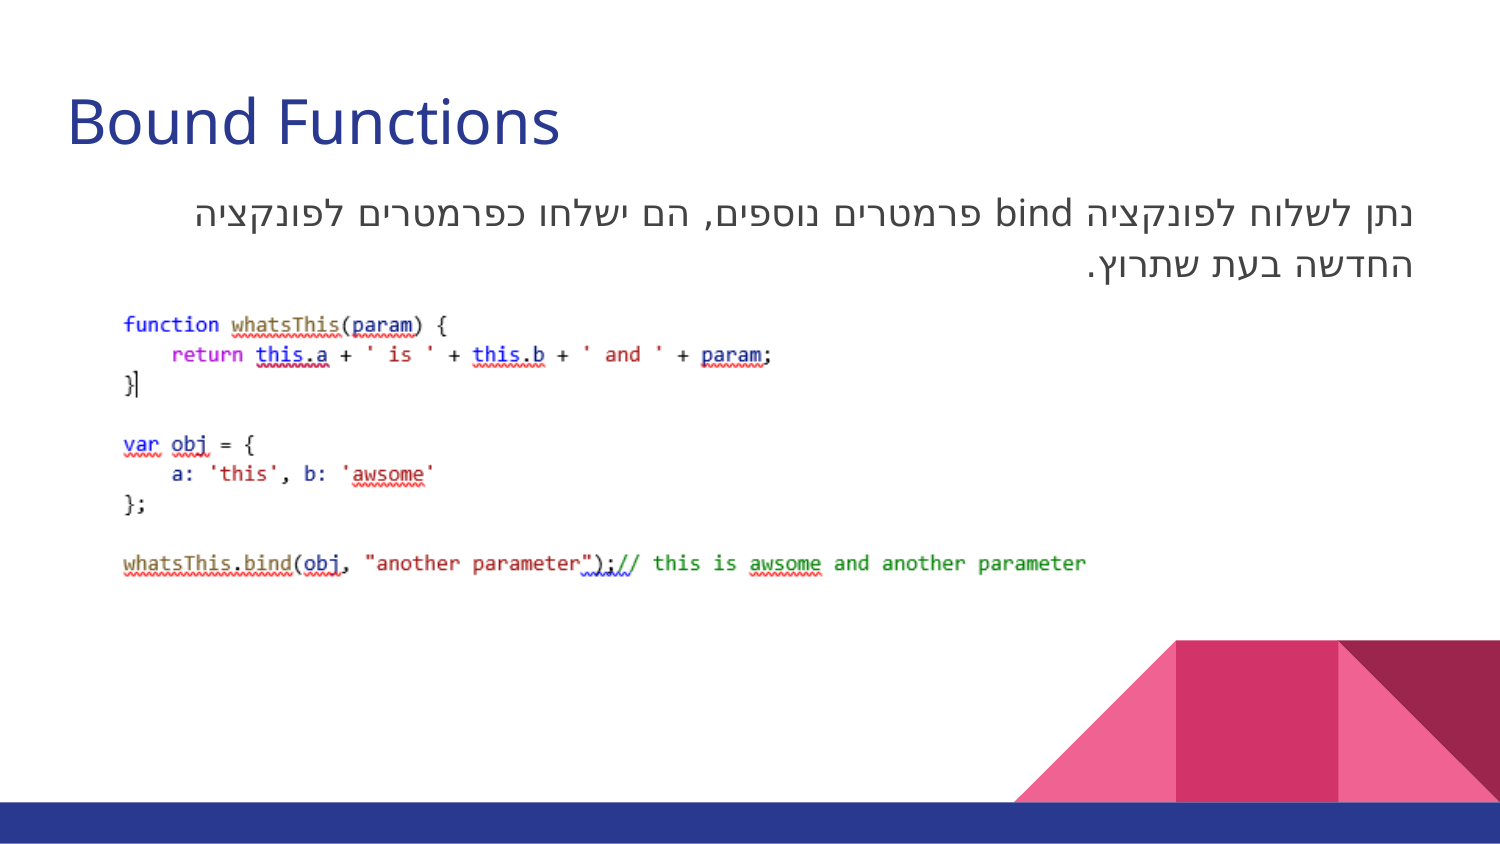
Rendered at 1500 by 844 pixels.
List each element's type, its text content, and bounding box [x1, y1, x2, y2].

picture [108, 299, 1099, 616]
title Bound Functions [51, 67, 1449, 166]
text_box נתן לשלוח לפונקציה bind פרמטרים נוספים, הם ישלחו כפרמטרים לפונקציה החדשה בעת שתרוץ. [51, 166, 1449, 300]
